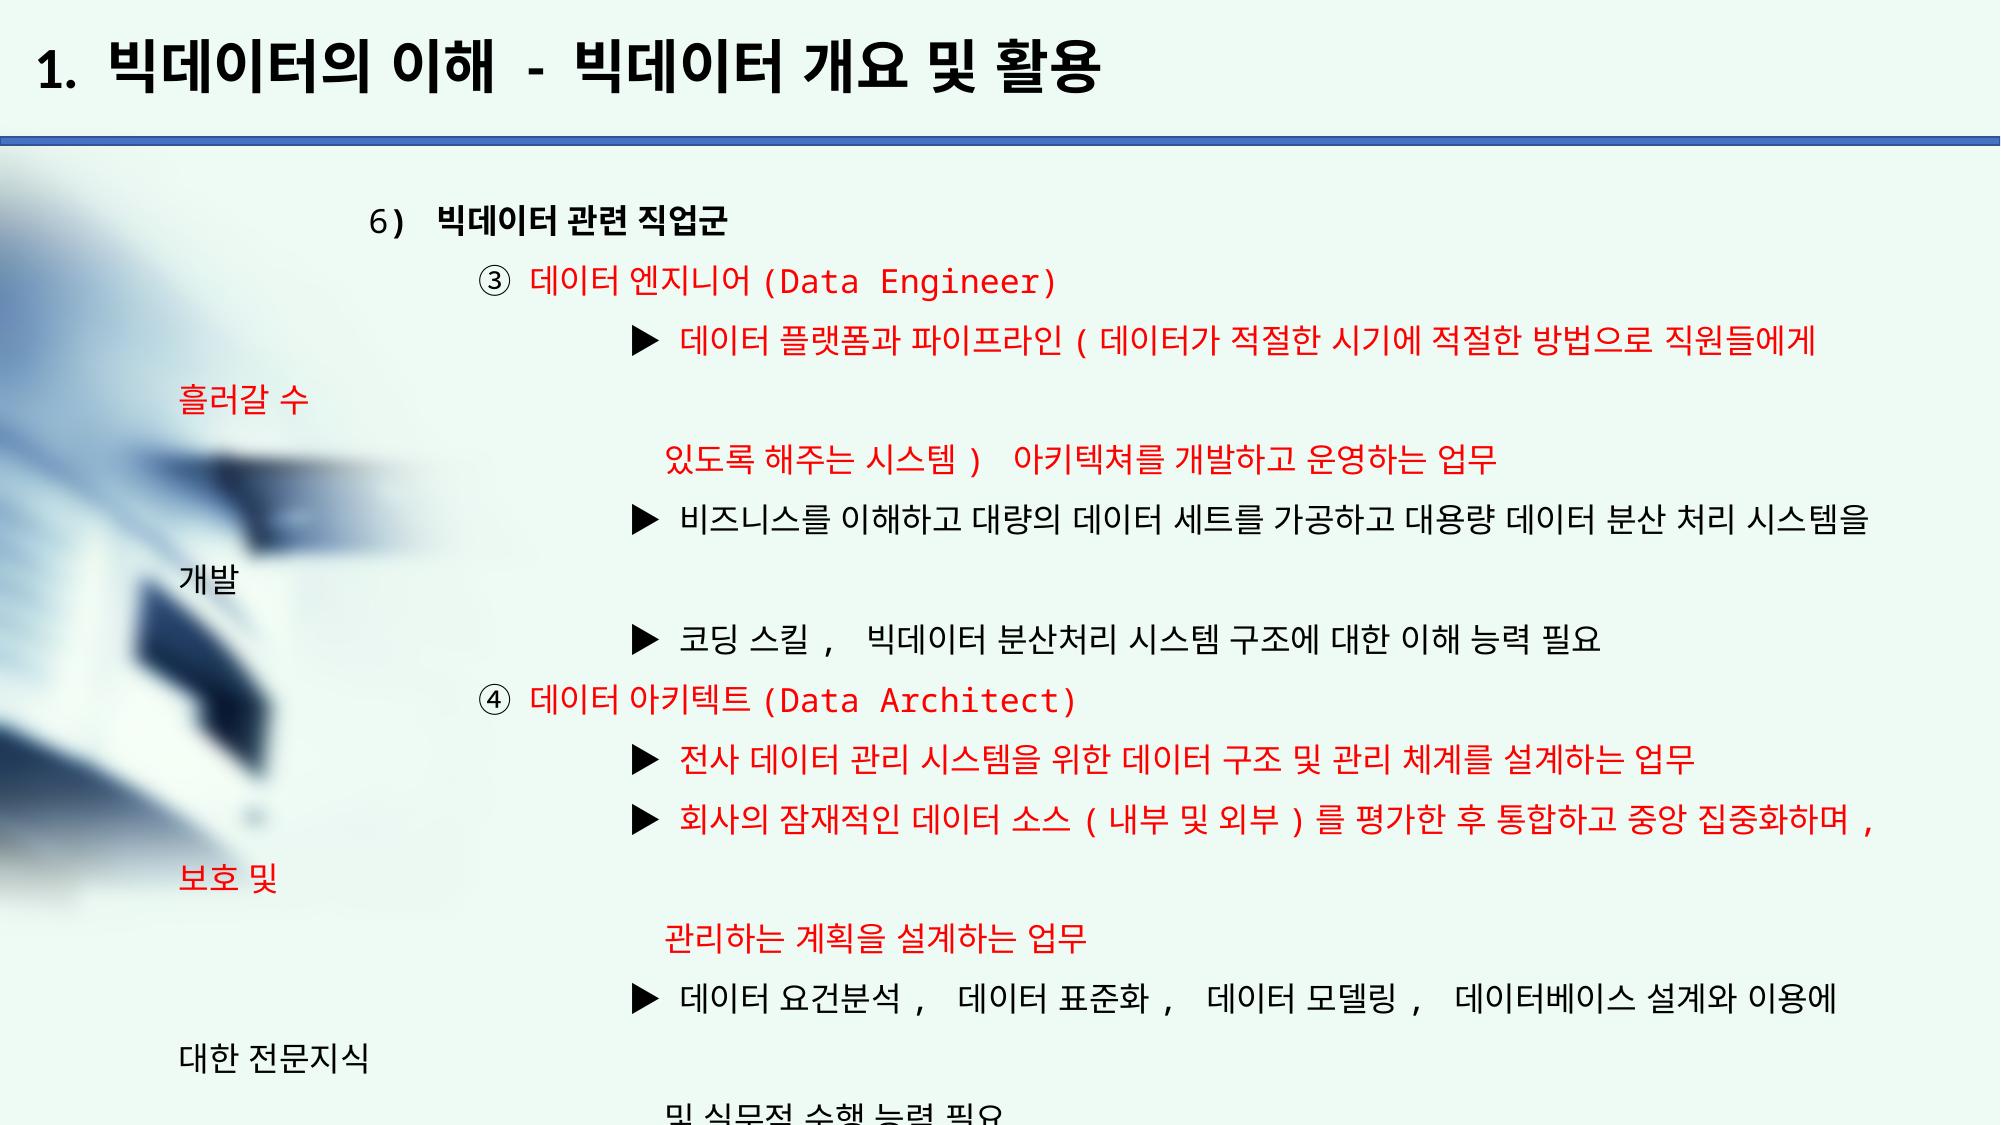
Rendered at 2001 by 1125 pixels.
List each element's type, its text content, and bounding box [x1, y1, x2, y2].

title 1. 빅데이터의 이해 - 빅데이터 개요 및 활용 [19, 14, 1745, 126]
picture [0, 146, 2000, 1125]
text_box 6) 빅데이터 관련 직업군 ③ 데이터 엔지니어(Data Engineer) ▶ 데이터 플랫폼과 파이프라인(데이터가 적절한 시기에 적절한 방법으로 직원들에게 흘러갈 수 있도록 해주는 시스템) 아키텍쳐를 개발하고 운영하는 업무 ▶ 비즈니스를 이해하고 대량의 데이터 세트를 가공하고 대용량 데이터 분산 처리 시스템을 개발 ▶ 코딩 스킬, 빅데이터 분산처리 시스템 구조에 대한 이해 능력 필요 ④ 데이터 아키텍트(Data Architect) ▶ 전사 데이터 관리 시스템을 위한 데이터 구조 및 관리 체계를 설계하는 업무 ▶ 회사의 잠재적인 데이터 소스(내부 및 외부)를 평가한 후 통합하고 중앙 집중화하며, 보호 및 관리하는 계획을 설계하는 업무 ▶ 데이터 요건분석, 데이터 표준화, 데이터 모델링, 데이터베이스 설계와 이용에 대한 전문지식 및 실무적 수행 능력 필요 [163, 172, 1922, 1125]
picture [0, 0, 2000, 136]
